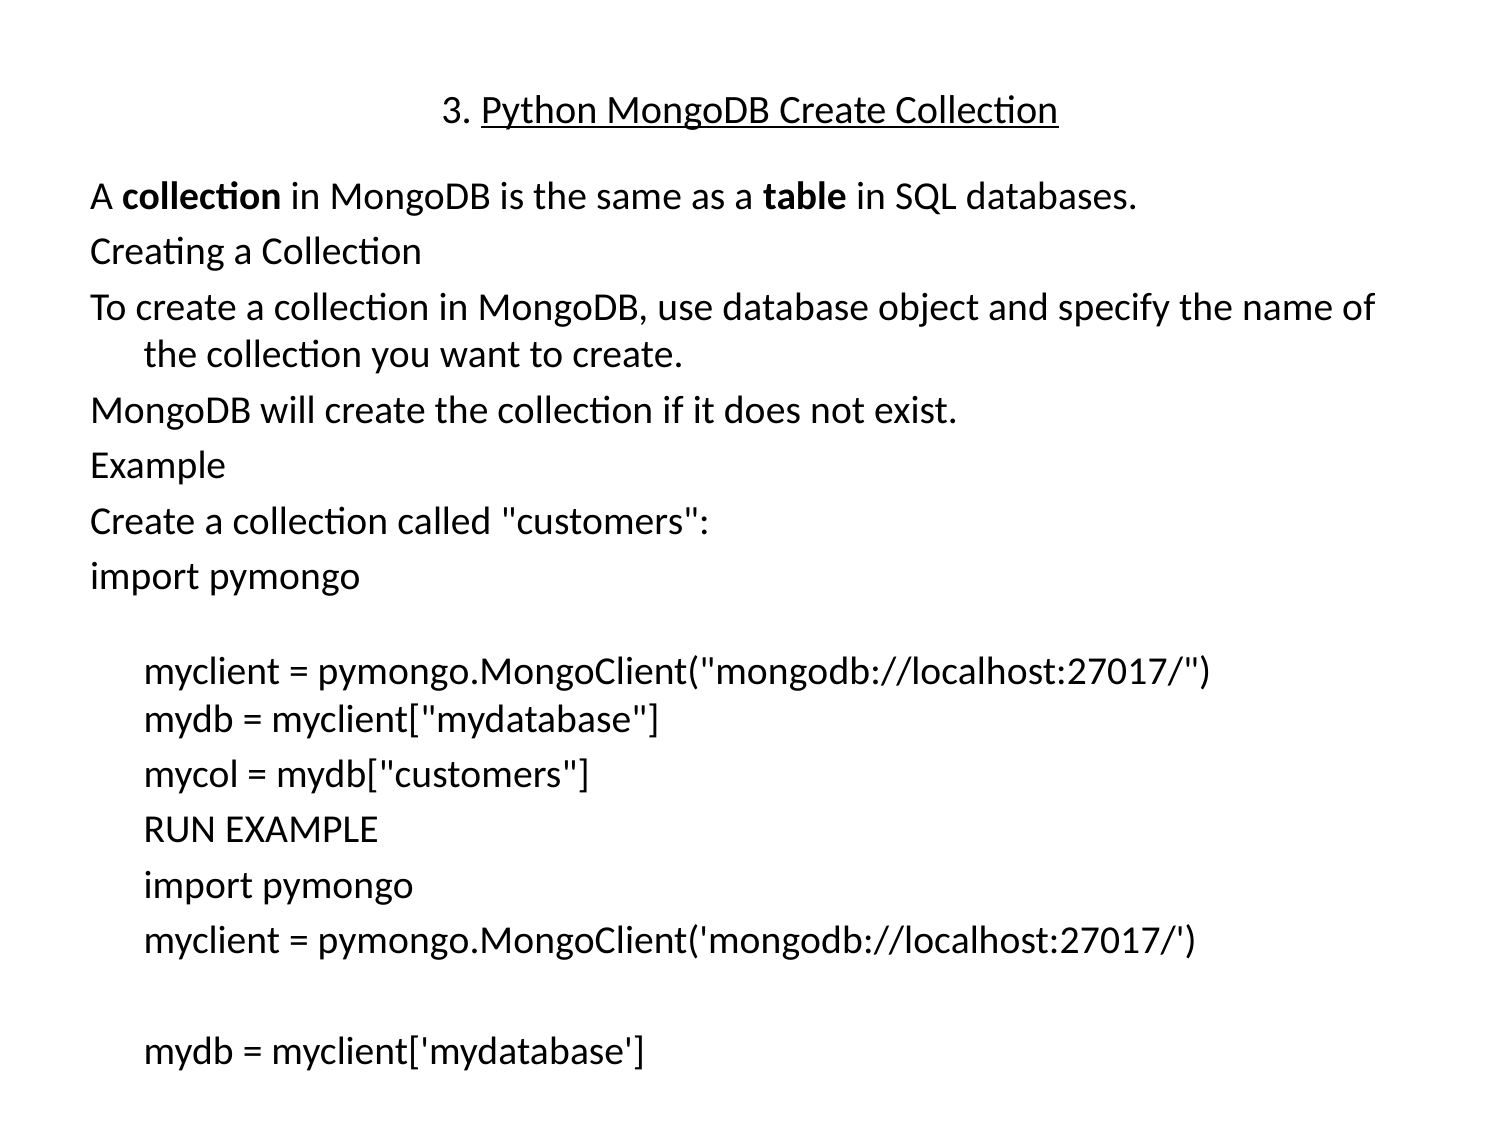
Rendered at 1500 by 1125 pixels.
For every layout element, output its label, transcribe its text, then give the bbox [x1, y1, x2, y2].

title 3. Python MongoDB Create Collection [75, 75, 1425, 162]
list A collection in MongoDB is the same as a table in SQL databases. Creating a Collection To create a collection in MongoDB, use database object and specify the name of the collection you want to create. MongoDB will create the collection if it does not exist. Example Create a collection called "customers": import pymongo myclient = pymongo.MongoClient("mongodb://localhost:27017/") mydb = myclient["mydatabase"] mycol = mydb["customers"] RUN EXAMPLE import pymongo myclient = pymongo.MongoClient('mongodb://localhost:27017/') mydb = myclient['mydatabase'] [75, 162, 1425, 1088]
